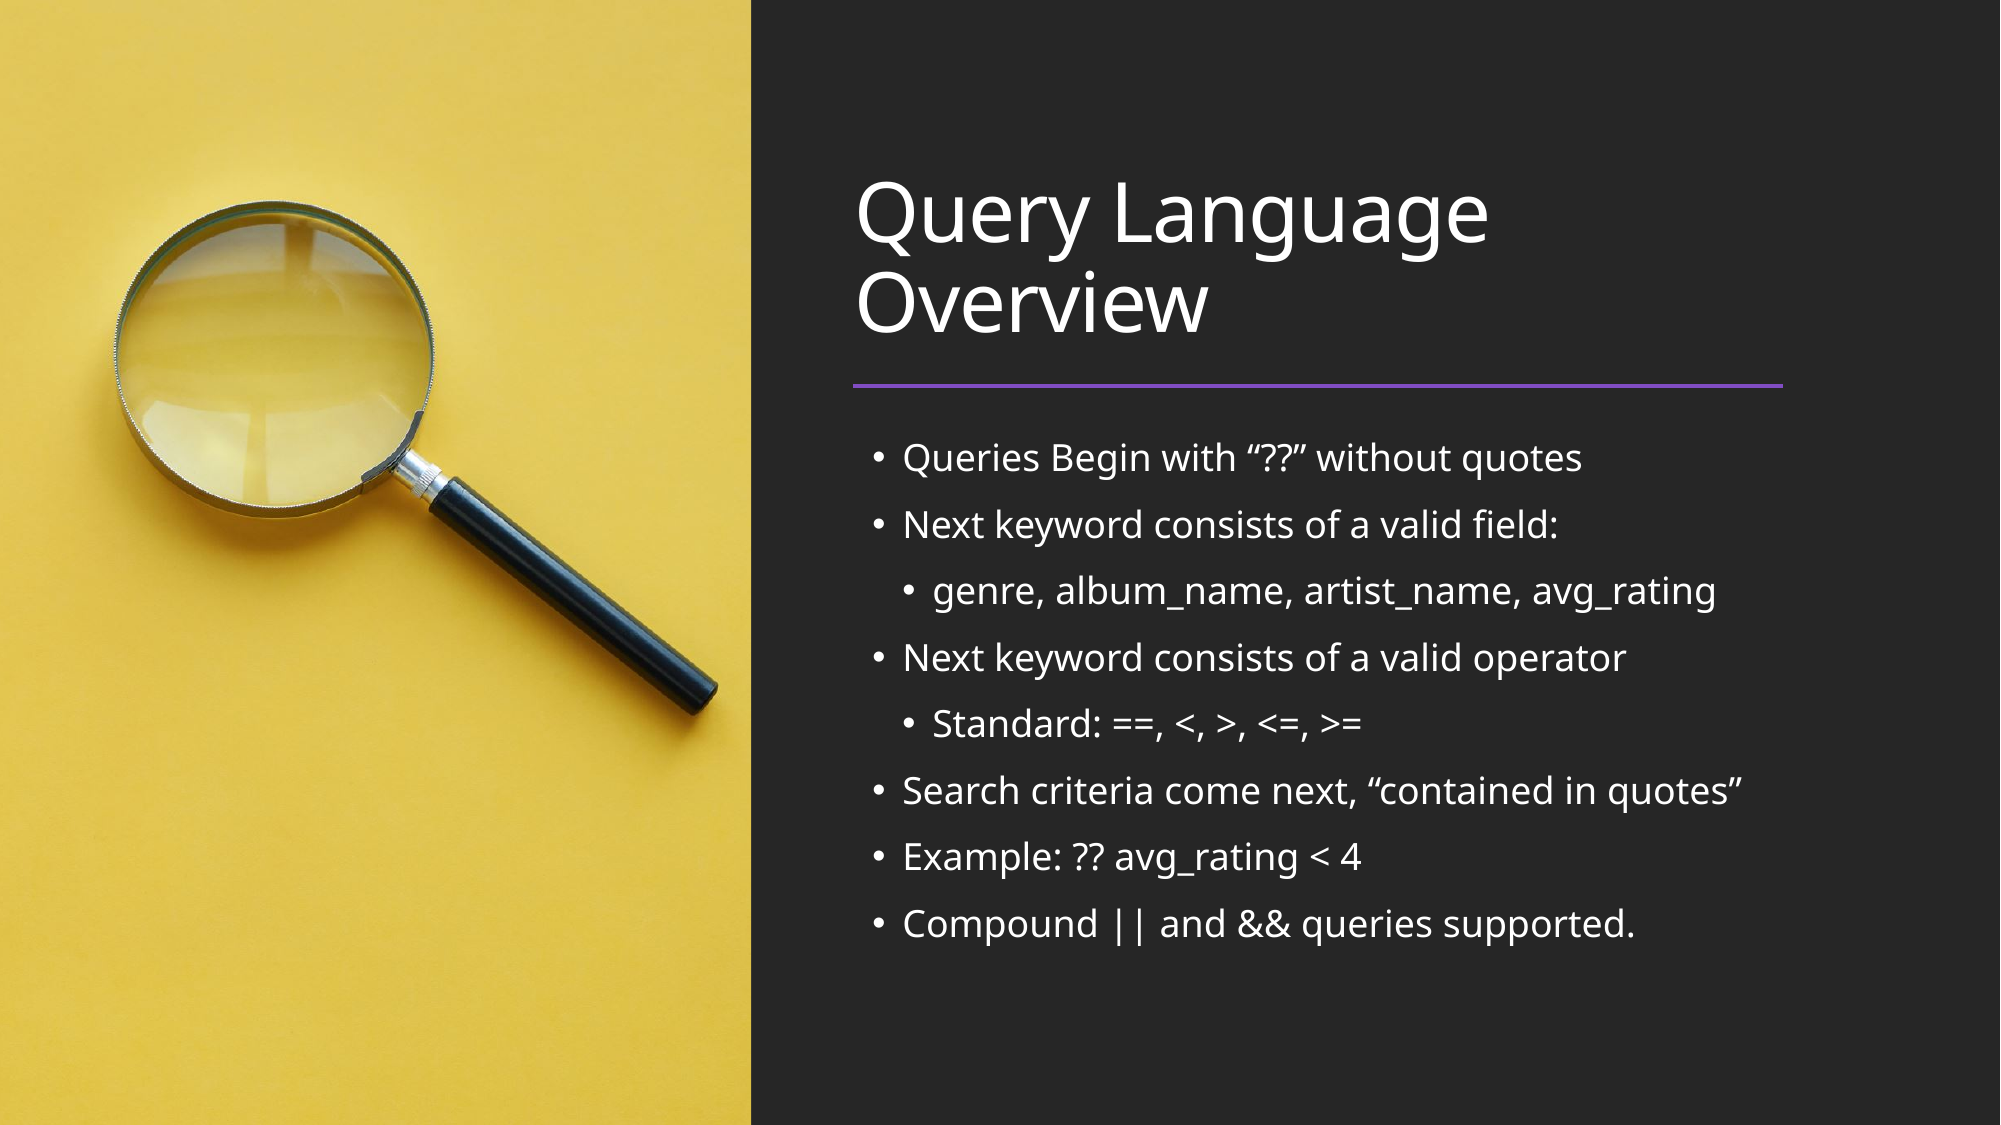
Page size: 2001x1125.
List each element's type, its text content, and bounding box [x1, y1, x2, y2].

picture [0, 0, 752, 1125]
text_box [759, 0, 2000, 1125]
title Query Language Overview [839, 84, 1820, 359]
list Queries Begin with “??” without quotes Next keyword consists of a valid field: genre, album_name, artist_name, avg_rating Next keyword consists of a valid operator Standard: ==, <, >, <=, >= Search criteria come next, “contained in quotes” Example: ?? avg_rating < 4 Compound || and && queries supported. [839, 417, 1820, 966]
